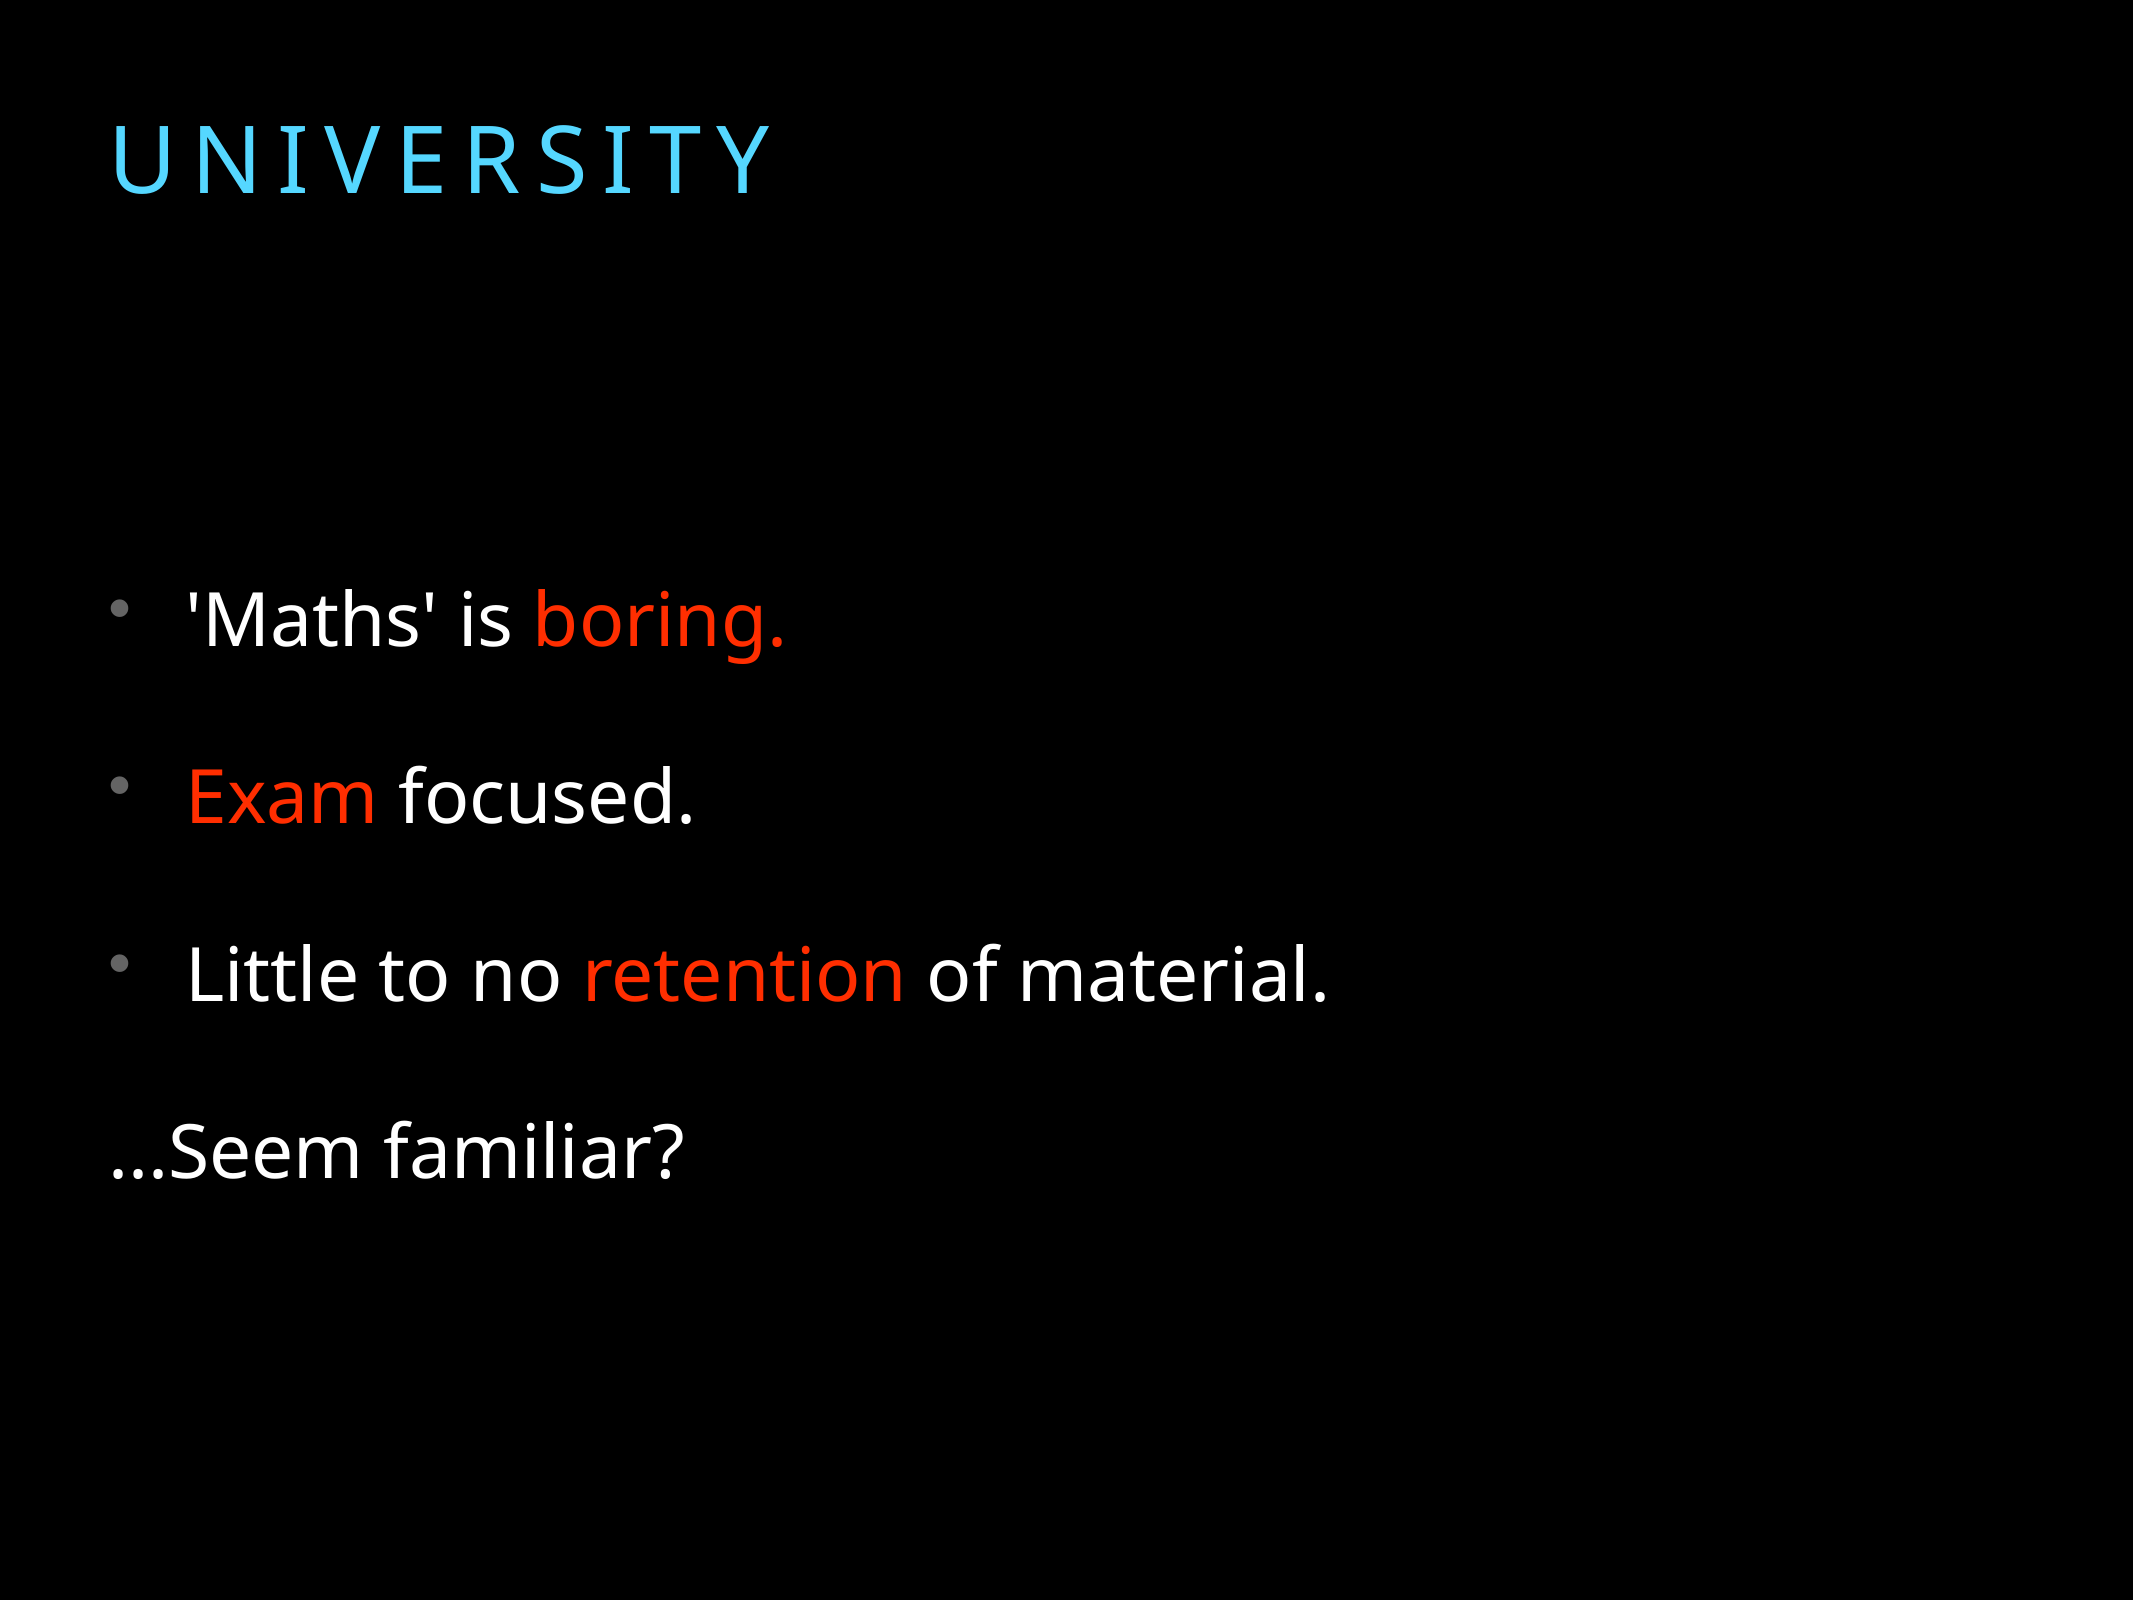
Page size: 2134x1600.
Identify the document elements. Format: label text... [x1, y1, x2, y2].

list 'Maths' is boring. Exam focused. Little to no retention of material. ...Seem familiar? [107, 330, 2026, 1434]
title University [107, 99, 2026, 330]
